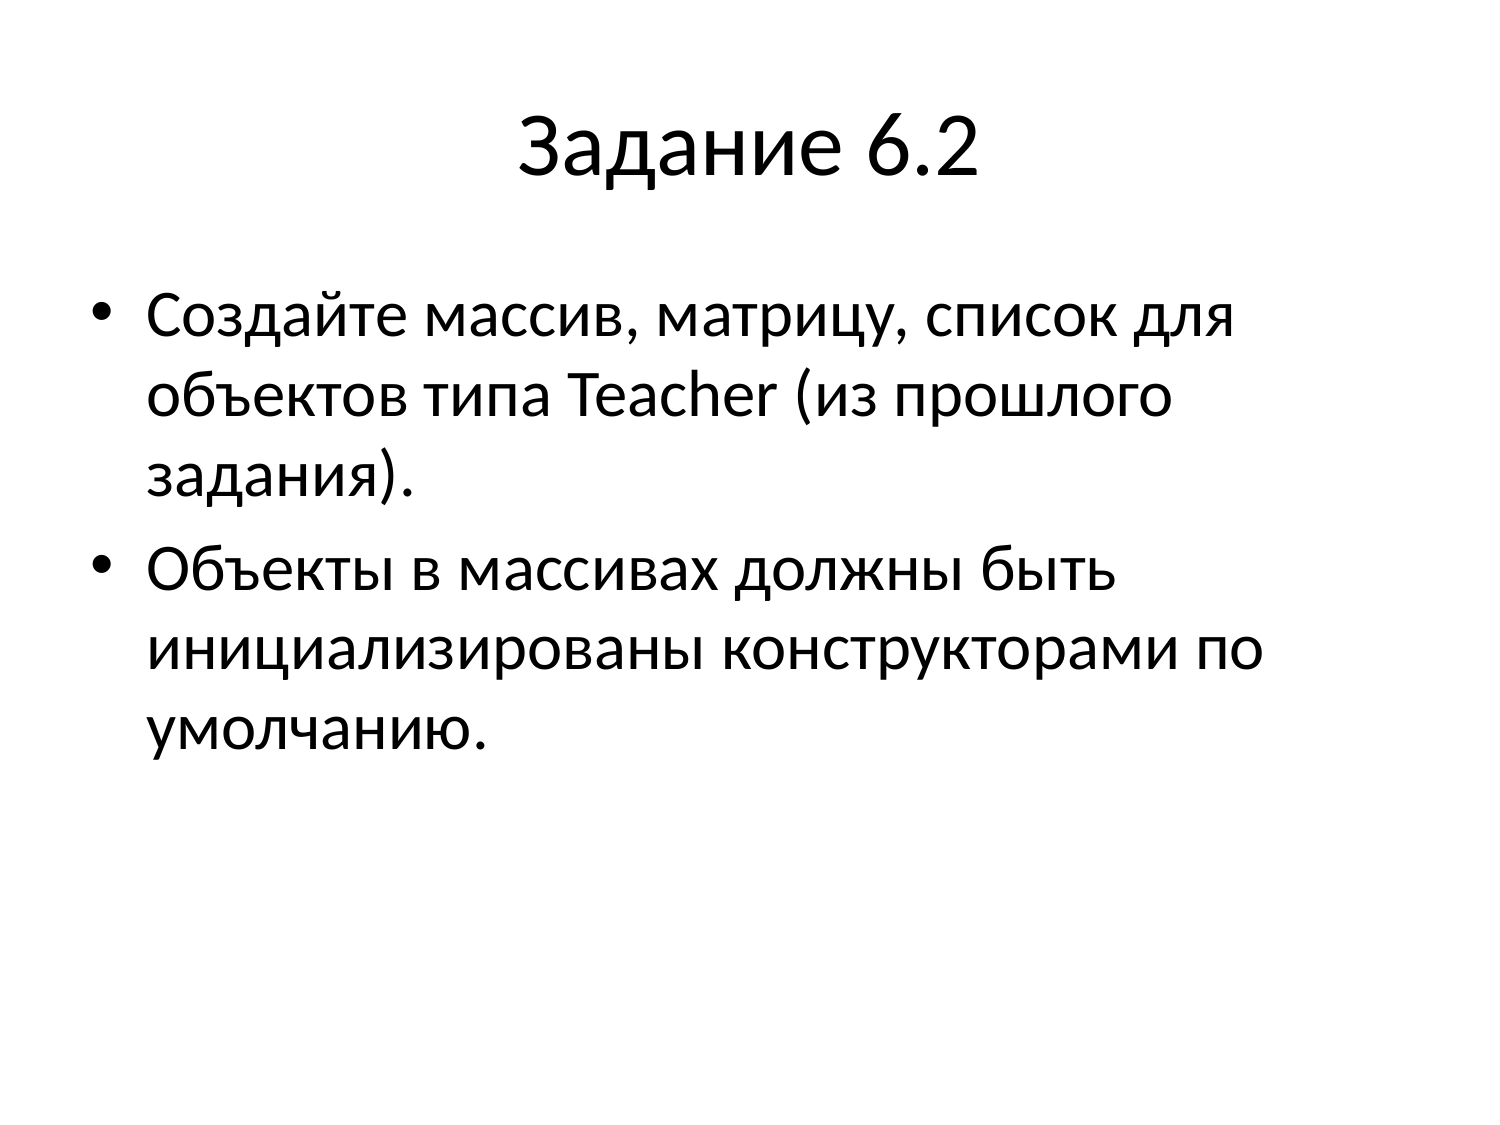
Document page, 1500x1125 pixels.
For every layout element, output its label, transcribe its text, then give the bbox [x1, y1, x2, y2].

list Создайте массив, матрицу, список для объектов типа Teacher (из прошлого задания). Объекты в массивах должны быть инициализированы конструкторами по умолчанию. [75, 262, 1425, 1005]
title Задание 6.2 [75, 45, 1425, 233]
